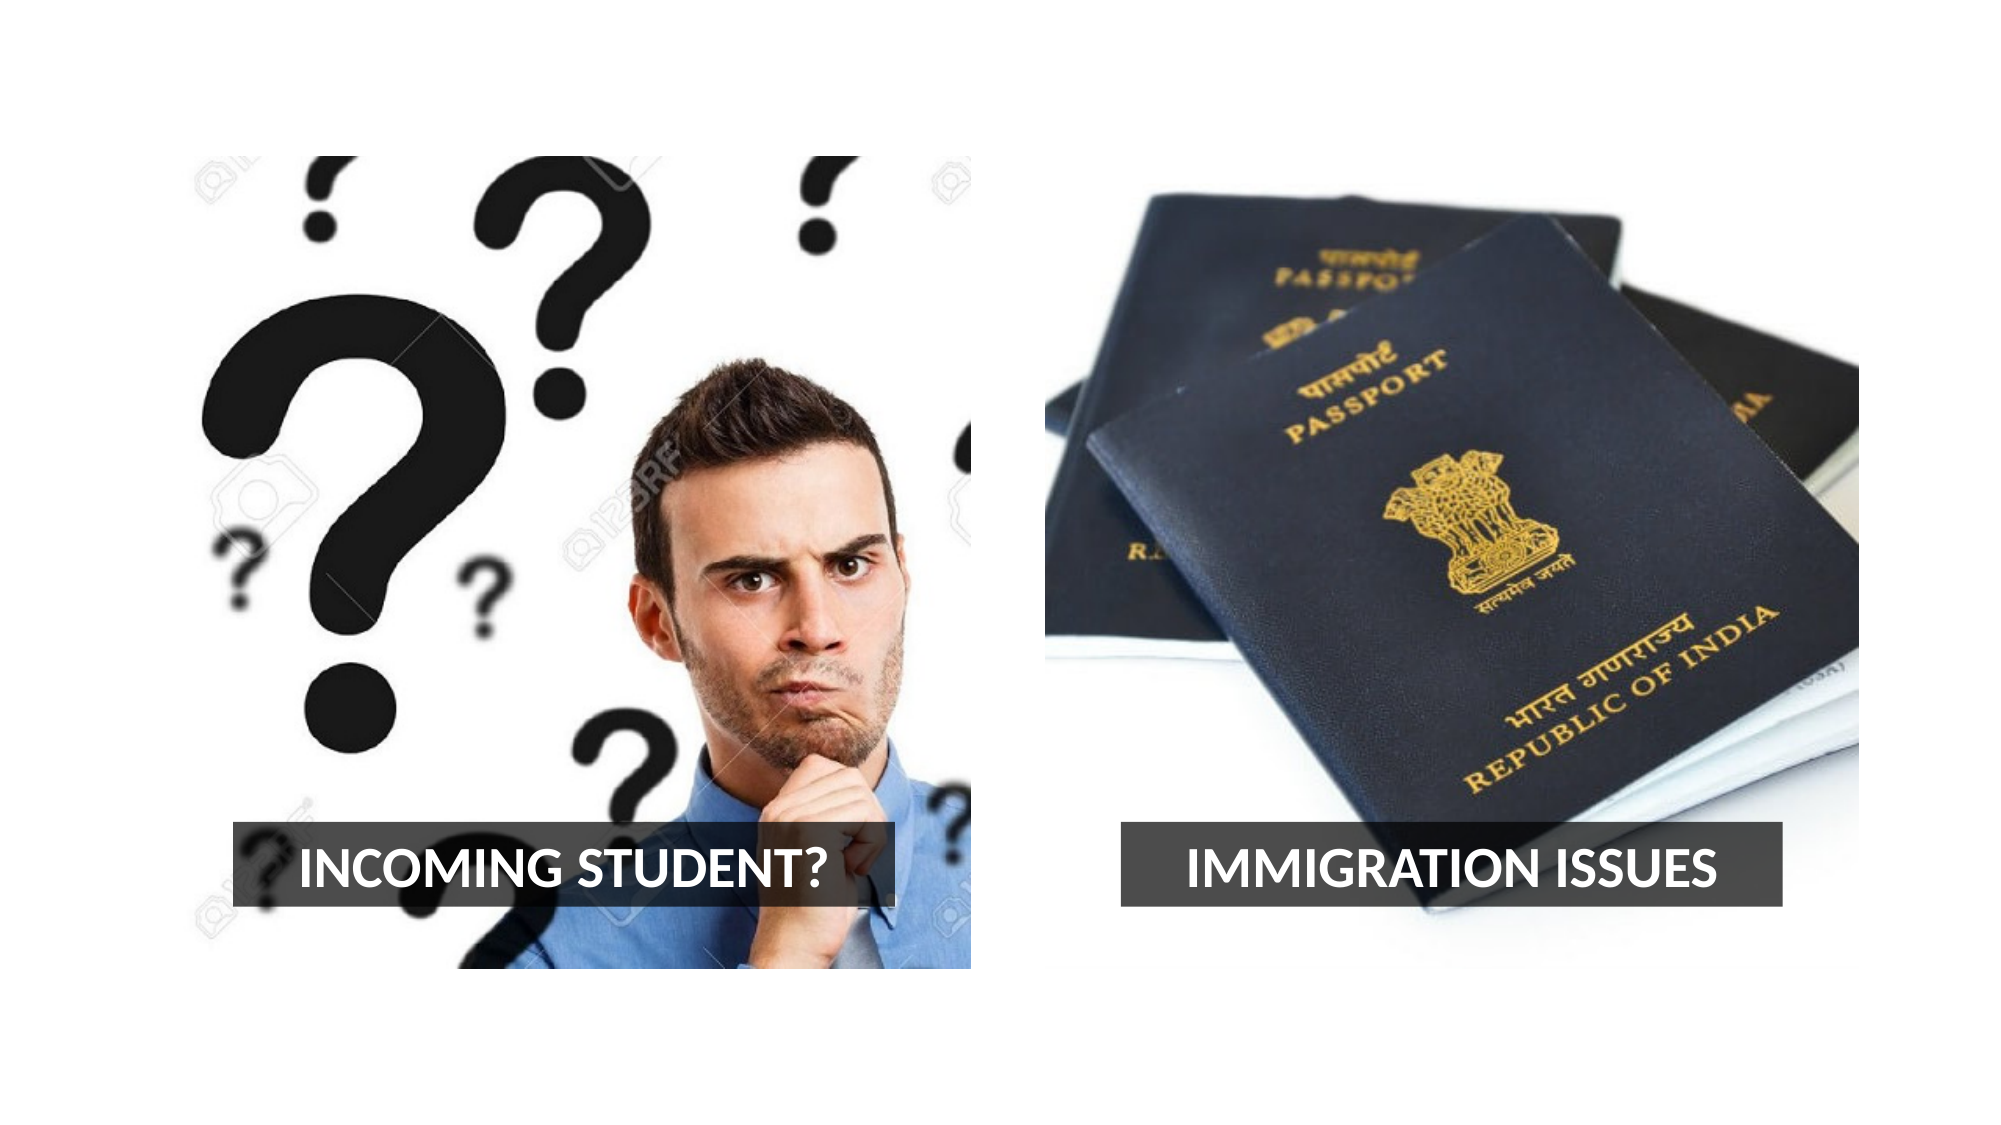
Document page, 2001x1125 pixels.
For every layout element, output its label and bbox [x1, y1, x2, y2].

picture [157, 156, 971, 969]
picture [1045, 156, 1859, 969]
